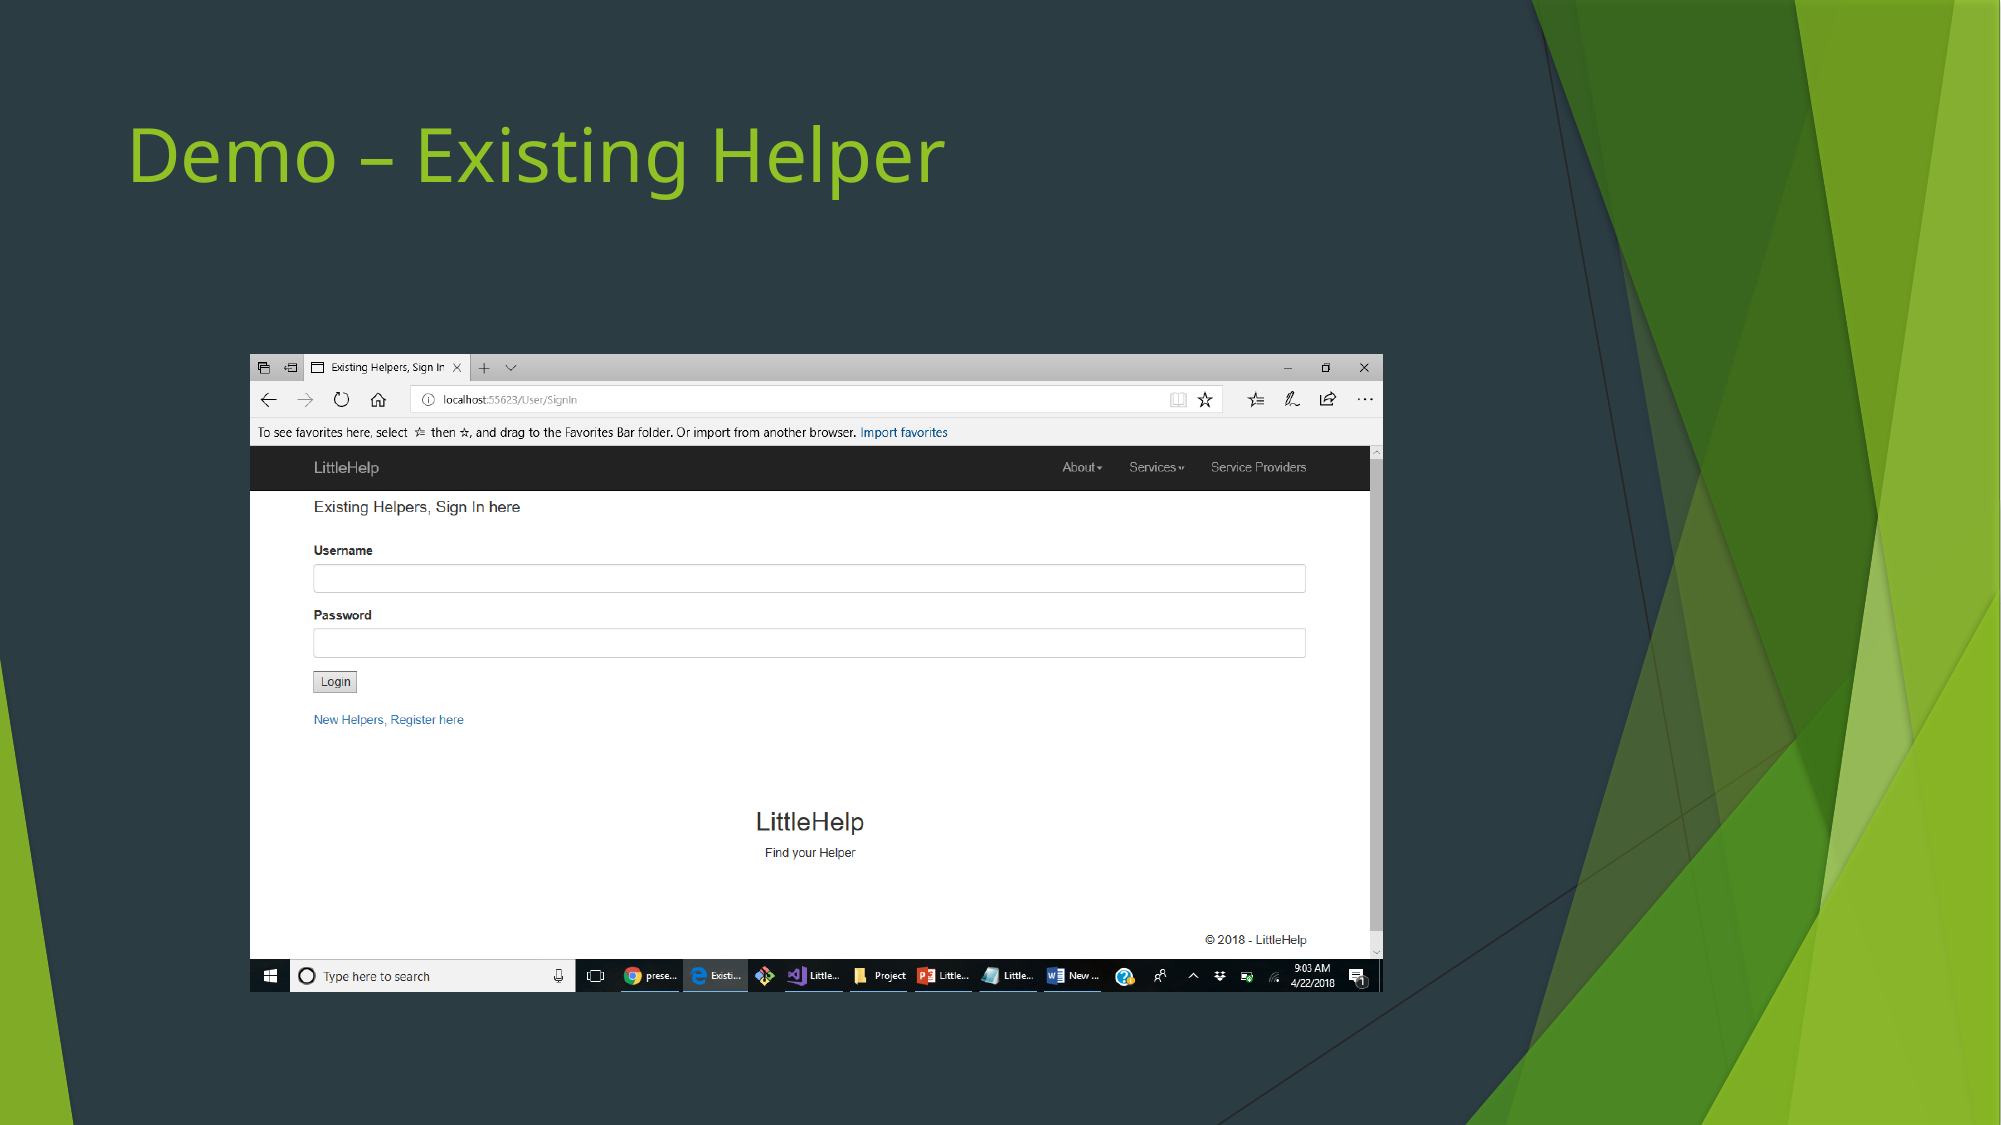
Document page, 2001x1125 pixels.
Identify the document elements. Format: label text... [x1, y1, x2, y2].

title Demo – Existing Helper [111, 99, 1522, 317]
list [249, 353, 1384, 992]
